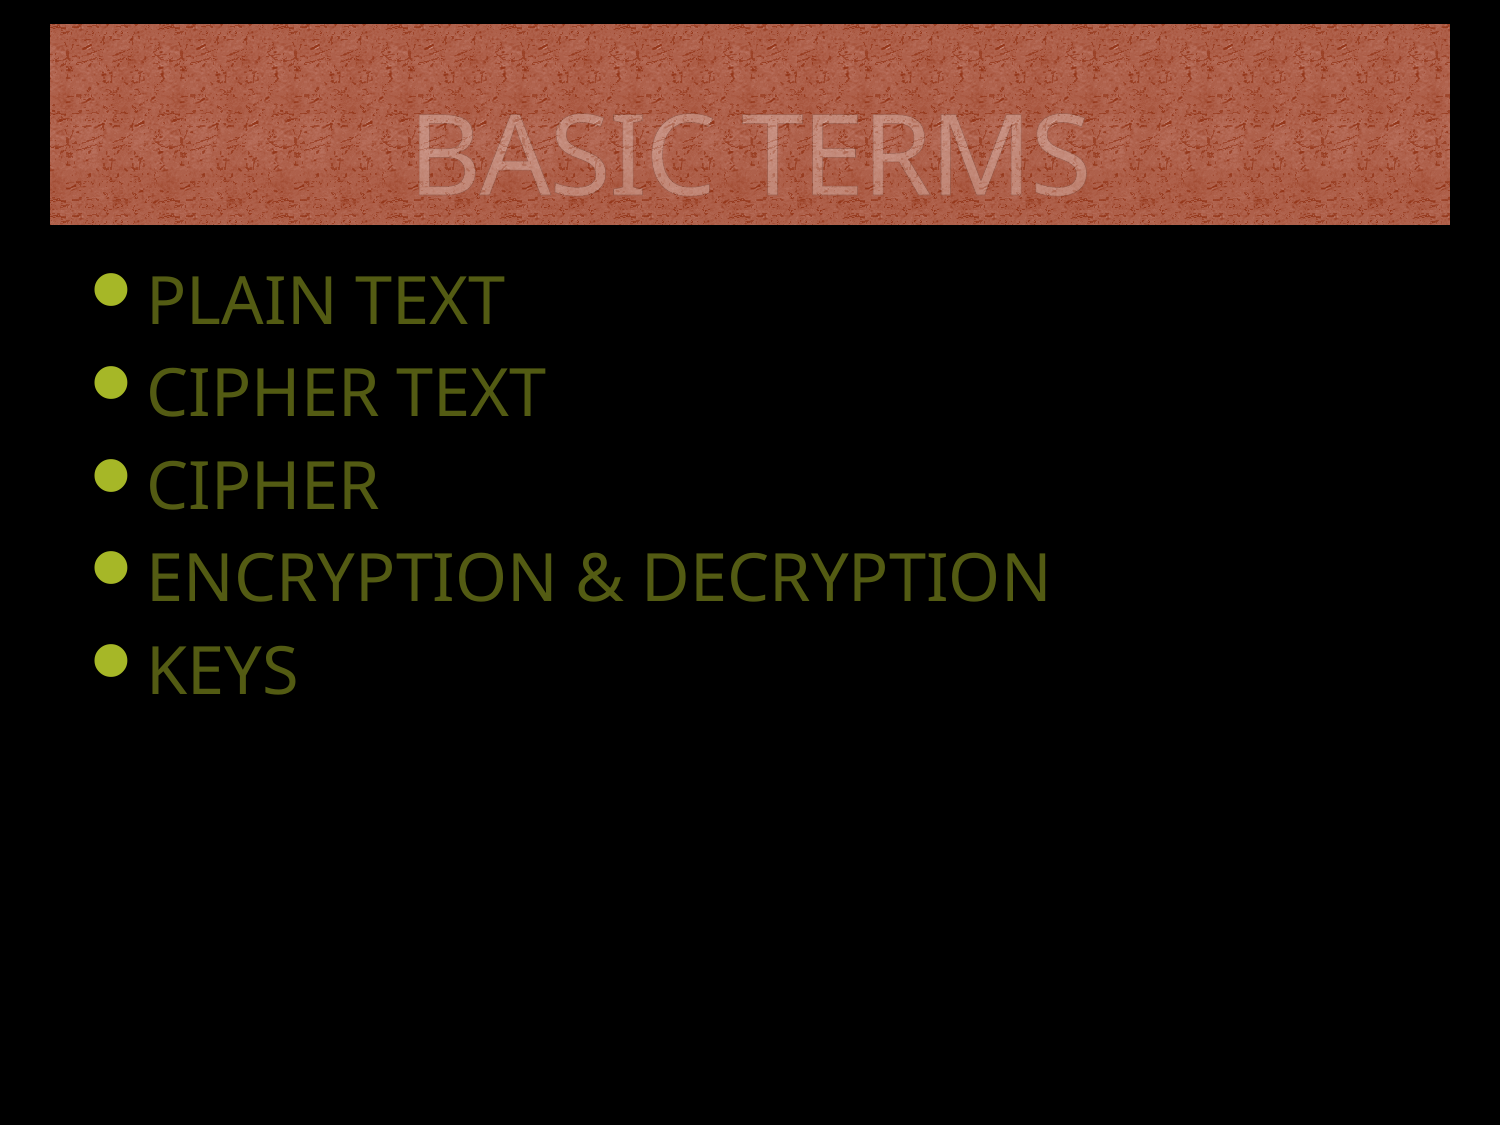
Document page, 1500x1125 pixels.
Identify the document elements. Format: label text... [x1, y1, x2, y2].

title BASIC TERMS [49, 24, 1451, 225]
list PLAIN TEXT CIPHER TEXT CIPHER ENCRYPTION & DECRYPTION KEYS [75, 249, 1425, 1000]
